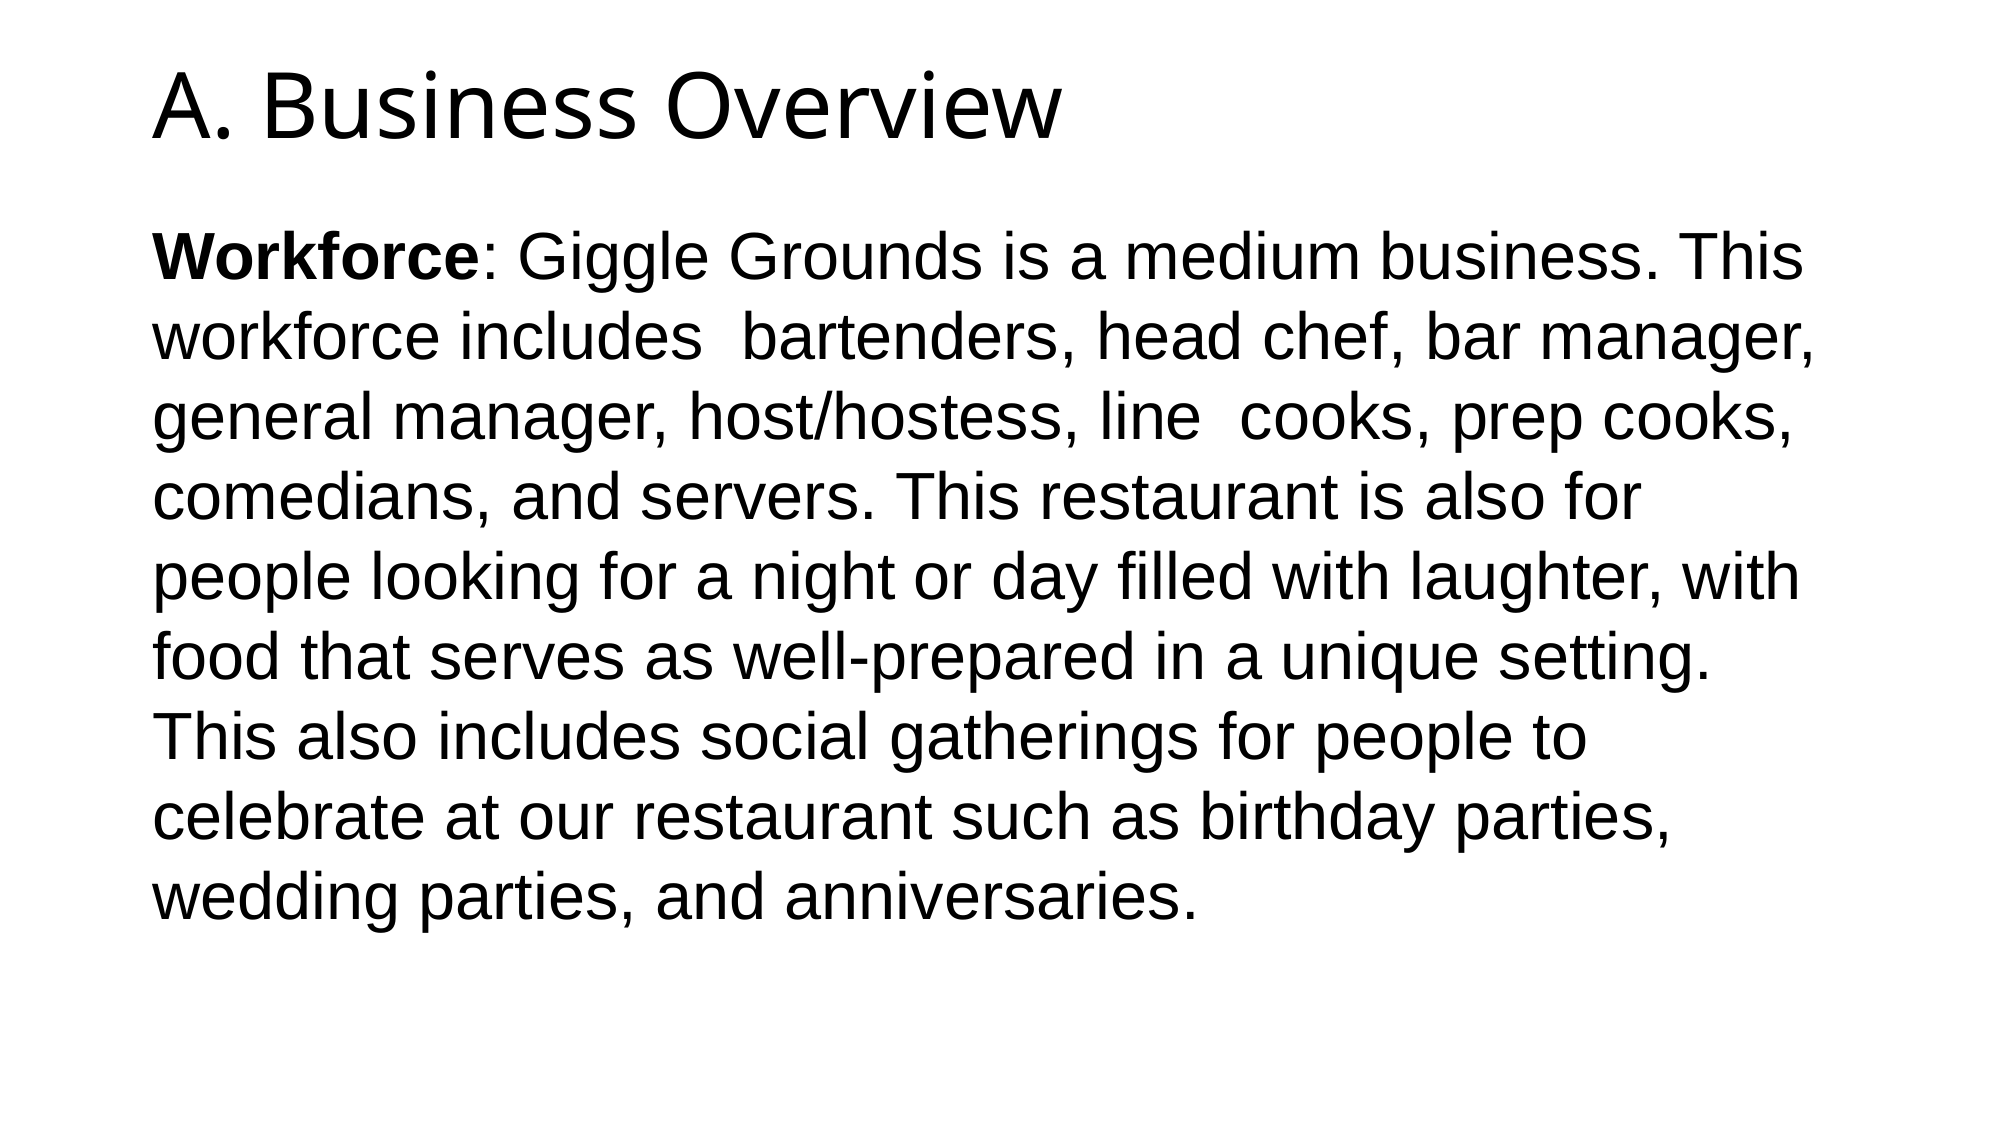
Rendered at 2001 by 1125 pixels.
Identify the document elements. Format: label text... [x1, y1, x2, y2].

list Workforce: Giggle Grounds is a medium business. This workforce includes bartenders, head chef, bar manager, general manager, host/hostess, line cooks, prep cooks, comedians, and servers. This restaurant is also for people looking for a night or day filled with laughter, with food that serves as well-prepared in a unique setting. This also includes social gatherings for people to celebrate at our restaurant such as birthday parties, wedding parties, and anniversaries. [137, 205, 1863, 920]
title A. Business Overview [137, 0, 1863, 205]
